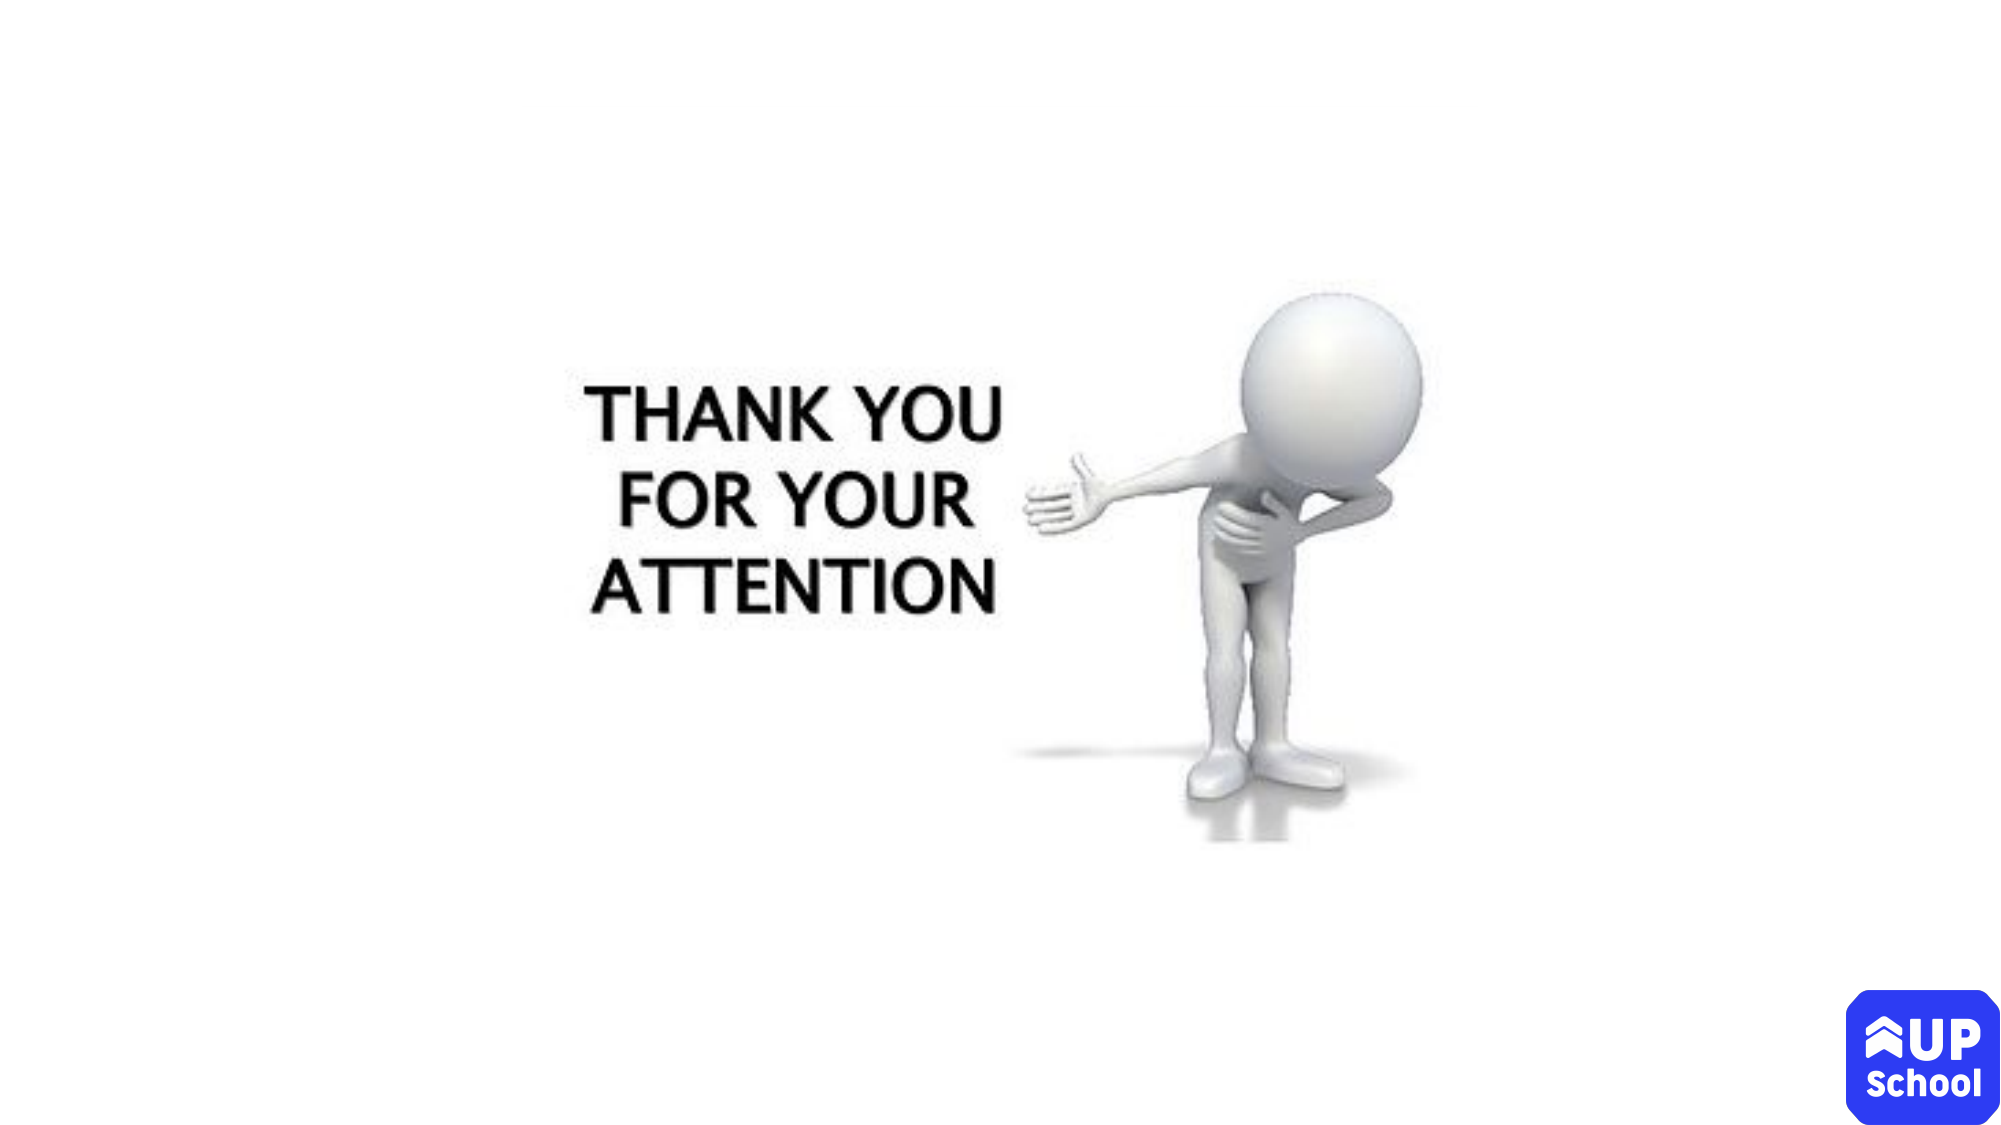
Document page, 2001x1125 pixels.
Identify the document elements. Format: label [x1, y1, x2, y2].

list [522, 105, 1478, 1020]
picture [1845, 990, 2000, 1125]
